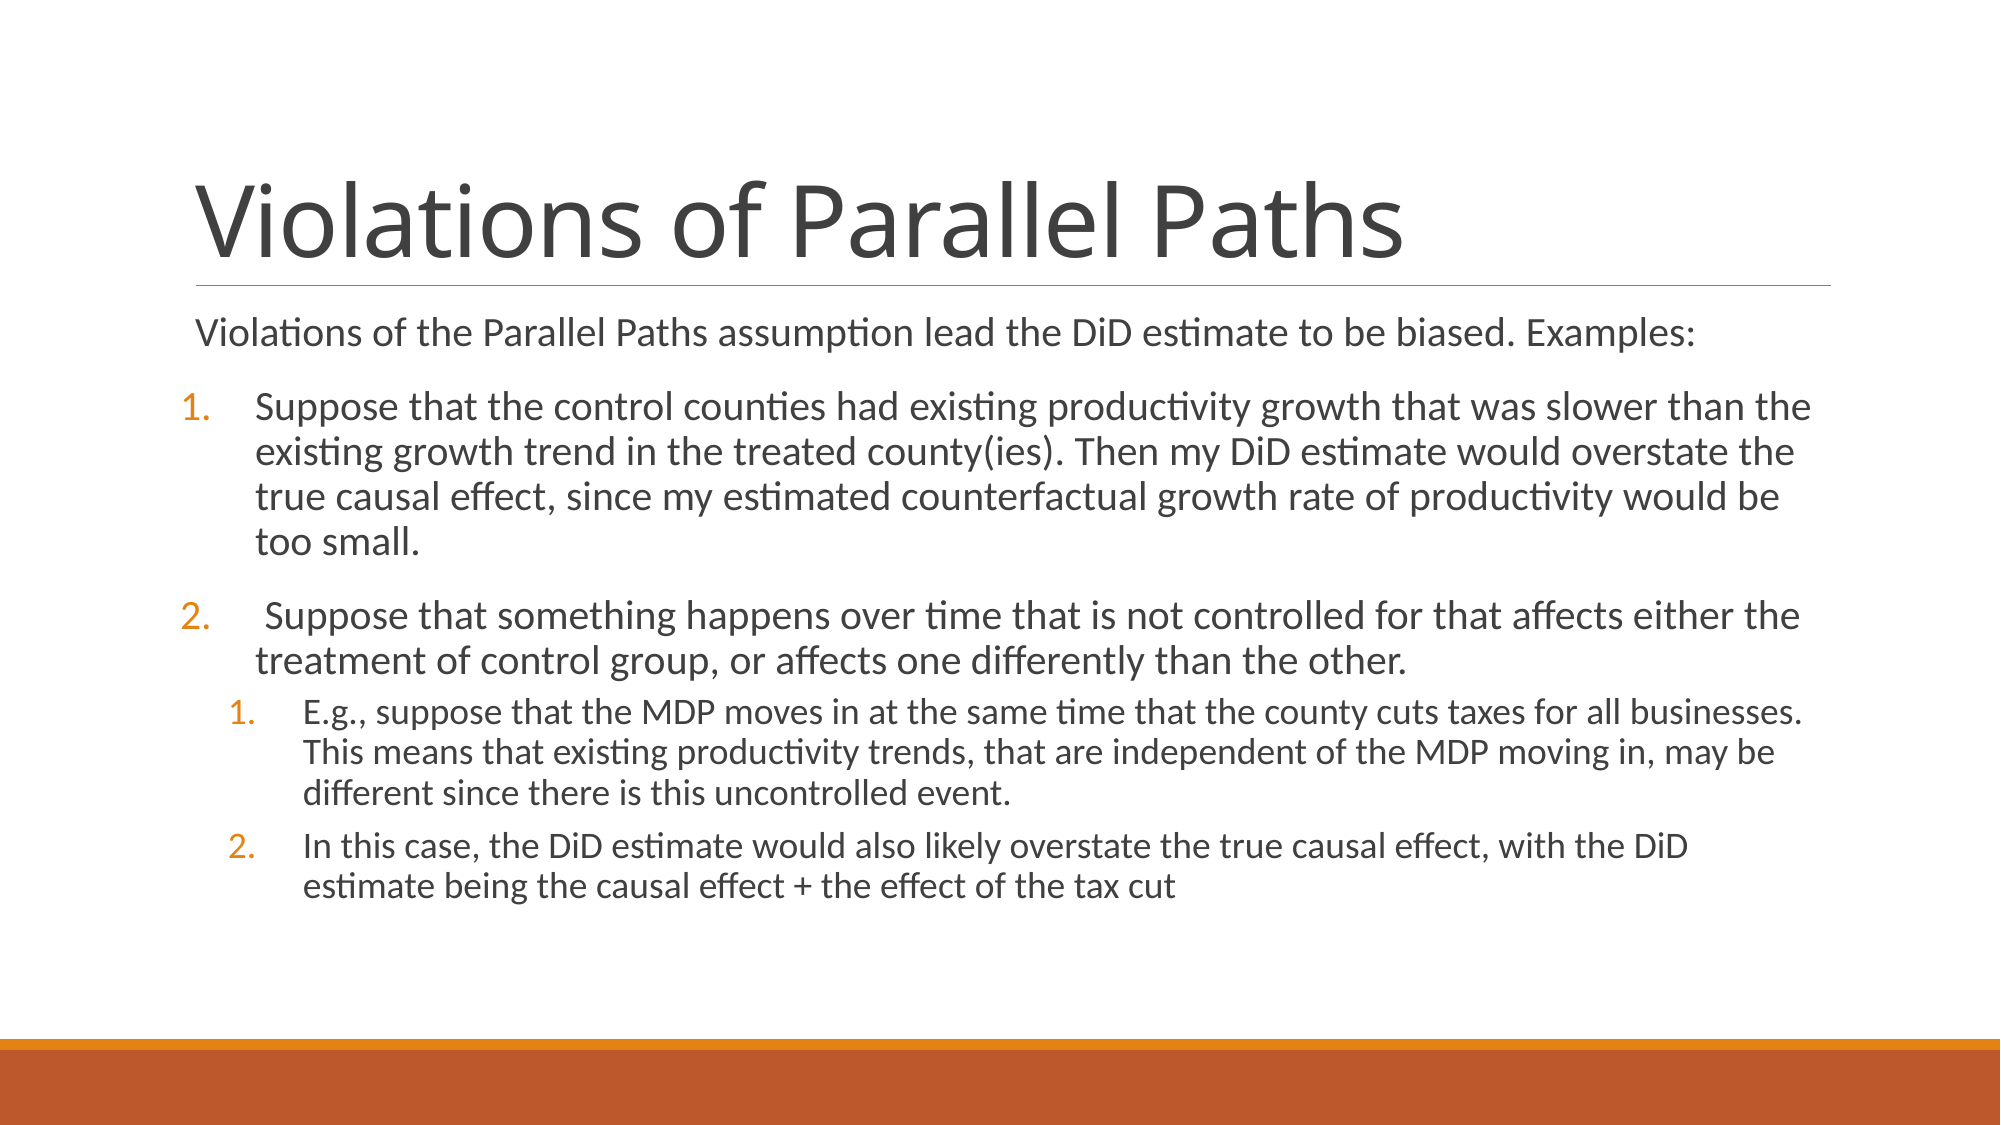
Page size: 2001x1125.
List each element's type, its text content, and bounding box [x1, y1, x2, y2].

title Violations of Parallel Paths [180, 47, 1830, 285]
list Violations of the Parallel Paths assumption lead the DiD estimate to be biased. Examples: Suppose that the control counties had existing productivity growth that was slower than the existing growth trend in the treated county(ies). Then my DiD estimate would overstate the true causal effect, since my estimated counterfactual growth rate of productivity would be too small. Suppose that something happens over time that is not controlled for that affects either the treatment of control group, or affects one differently than the other. E.g., suppose that the MDP moves in at the same time that the county cuts taxes for all businesses. This means that existing productivity trends, that are independent of the MDP moving in, may be different since there is this uncontrolled event. In this case, the DiD estimate would also likely overstate the true causal effect, with the DiD estimate being the causal effect + the effect of the tax cut [180, 302, 1830, 963]
